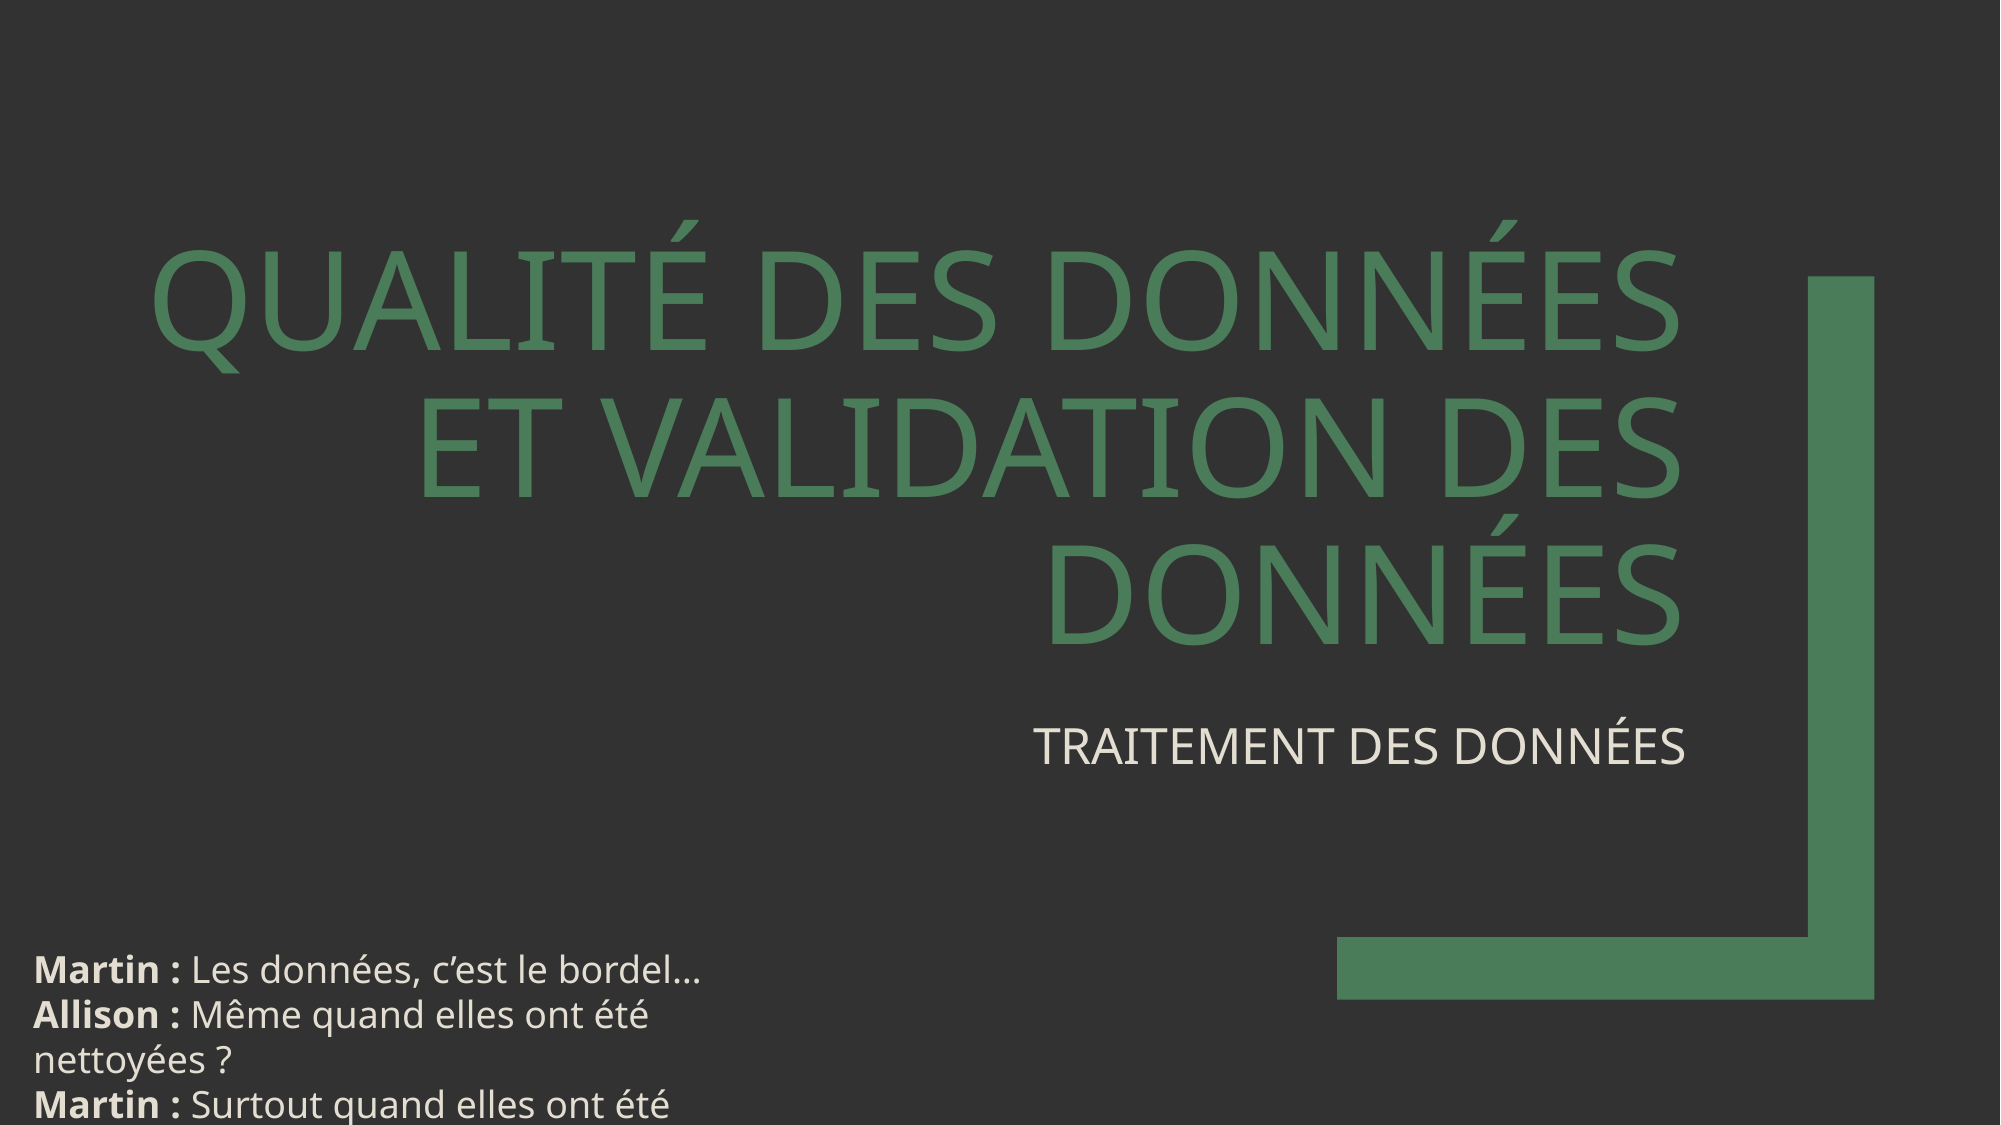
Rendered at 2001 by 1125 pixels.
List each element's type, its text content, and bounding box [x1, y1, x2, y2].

text_box Martin : Les données, c’est le bordel… Allison : Même quand elles ont été nettoyées ? Martin : Surtout quand elles ont été nettoyées. P. Boily, Introduction au conseil quantitatif [18, 938, 793, 1125]
title QUALITÉ DES DONNÉES ET VALIDATION DES DONNÉES [125, 213, 1703, 682]
list TRAITEMENT DES DONNÉES [125, 699, 1703, 888]
